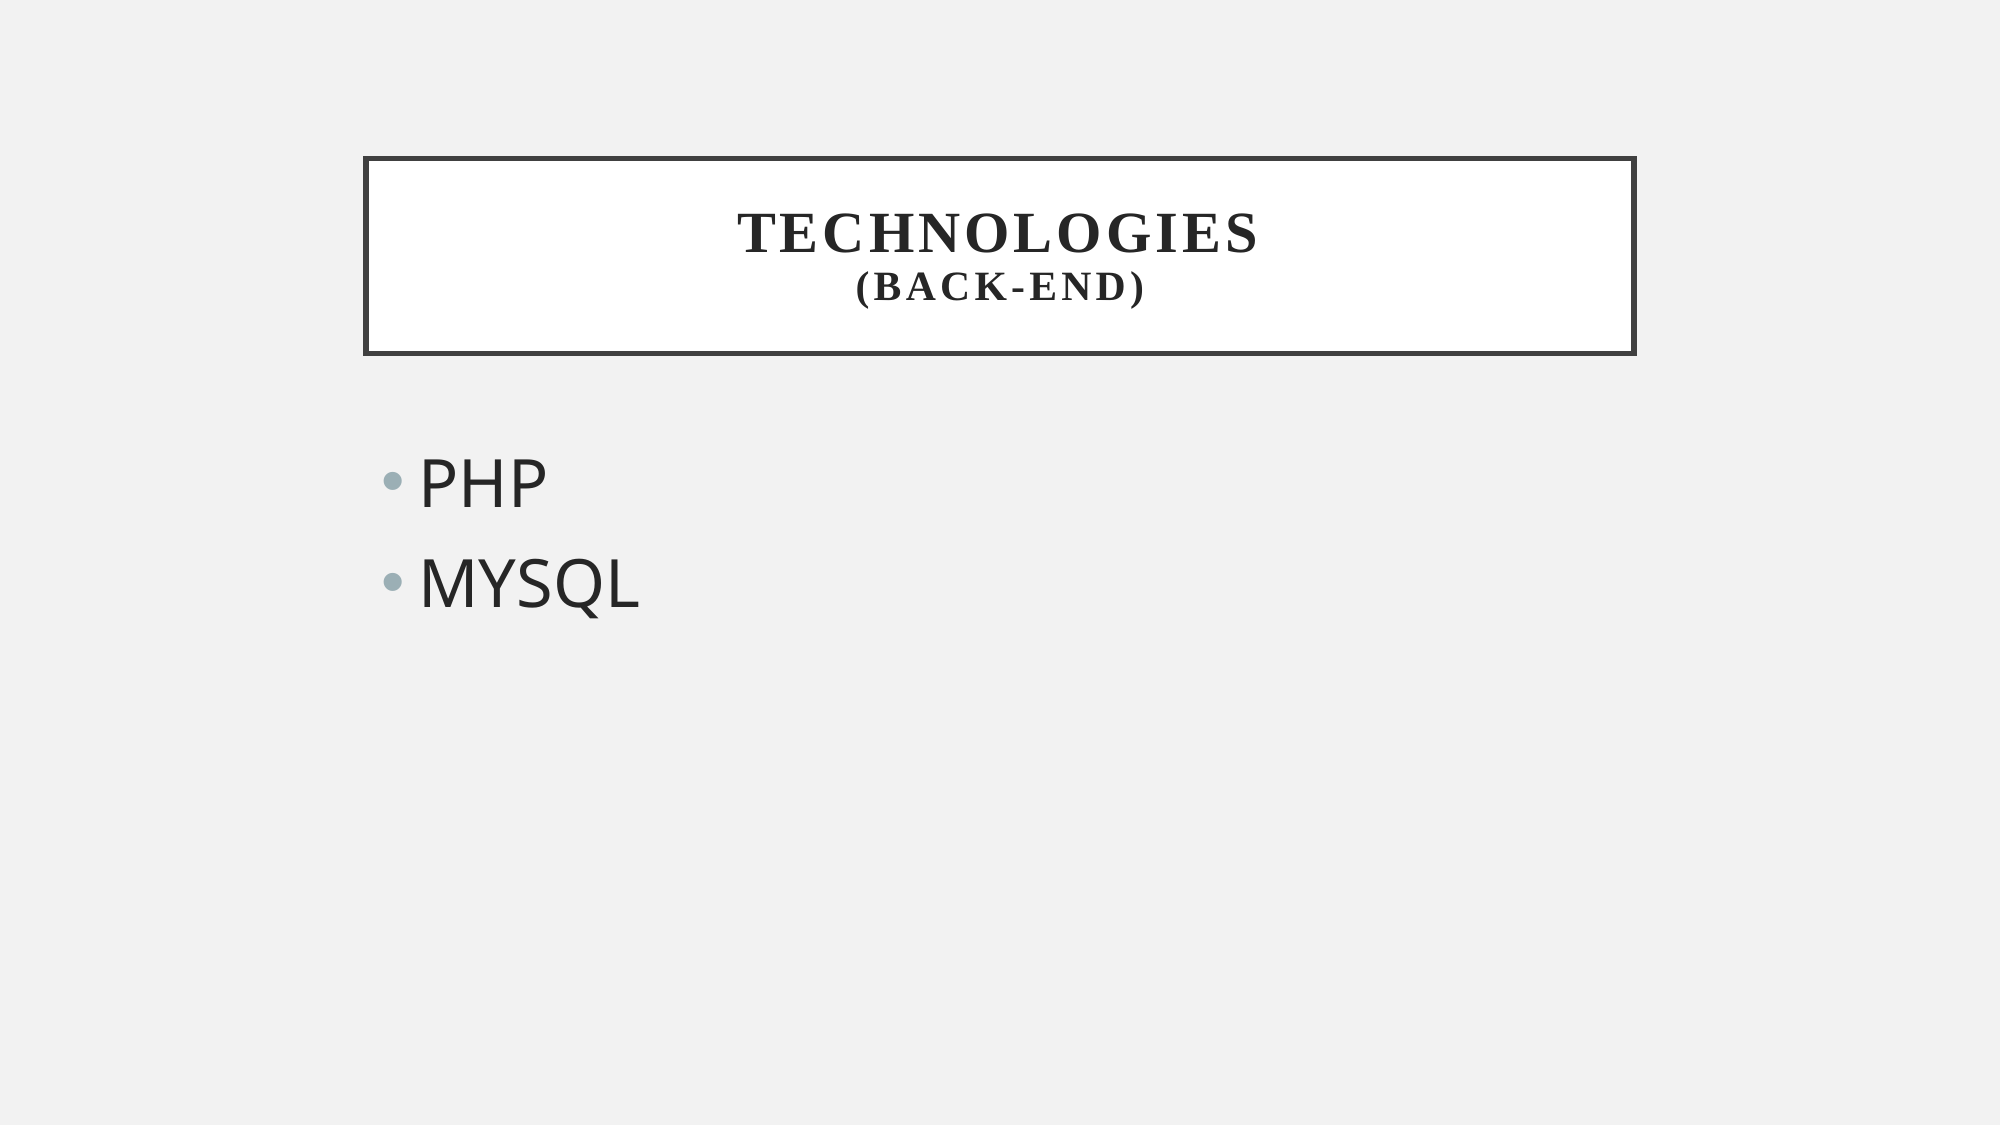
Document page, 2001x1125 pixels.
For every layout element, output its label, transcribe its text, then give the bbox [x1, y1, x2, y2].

title Technologies (BACK-END) [363, 156, 1637, 356]
list PHP MYSQL [366, 432, 1634, 942]
